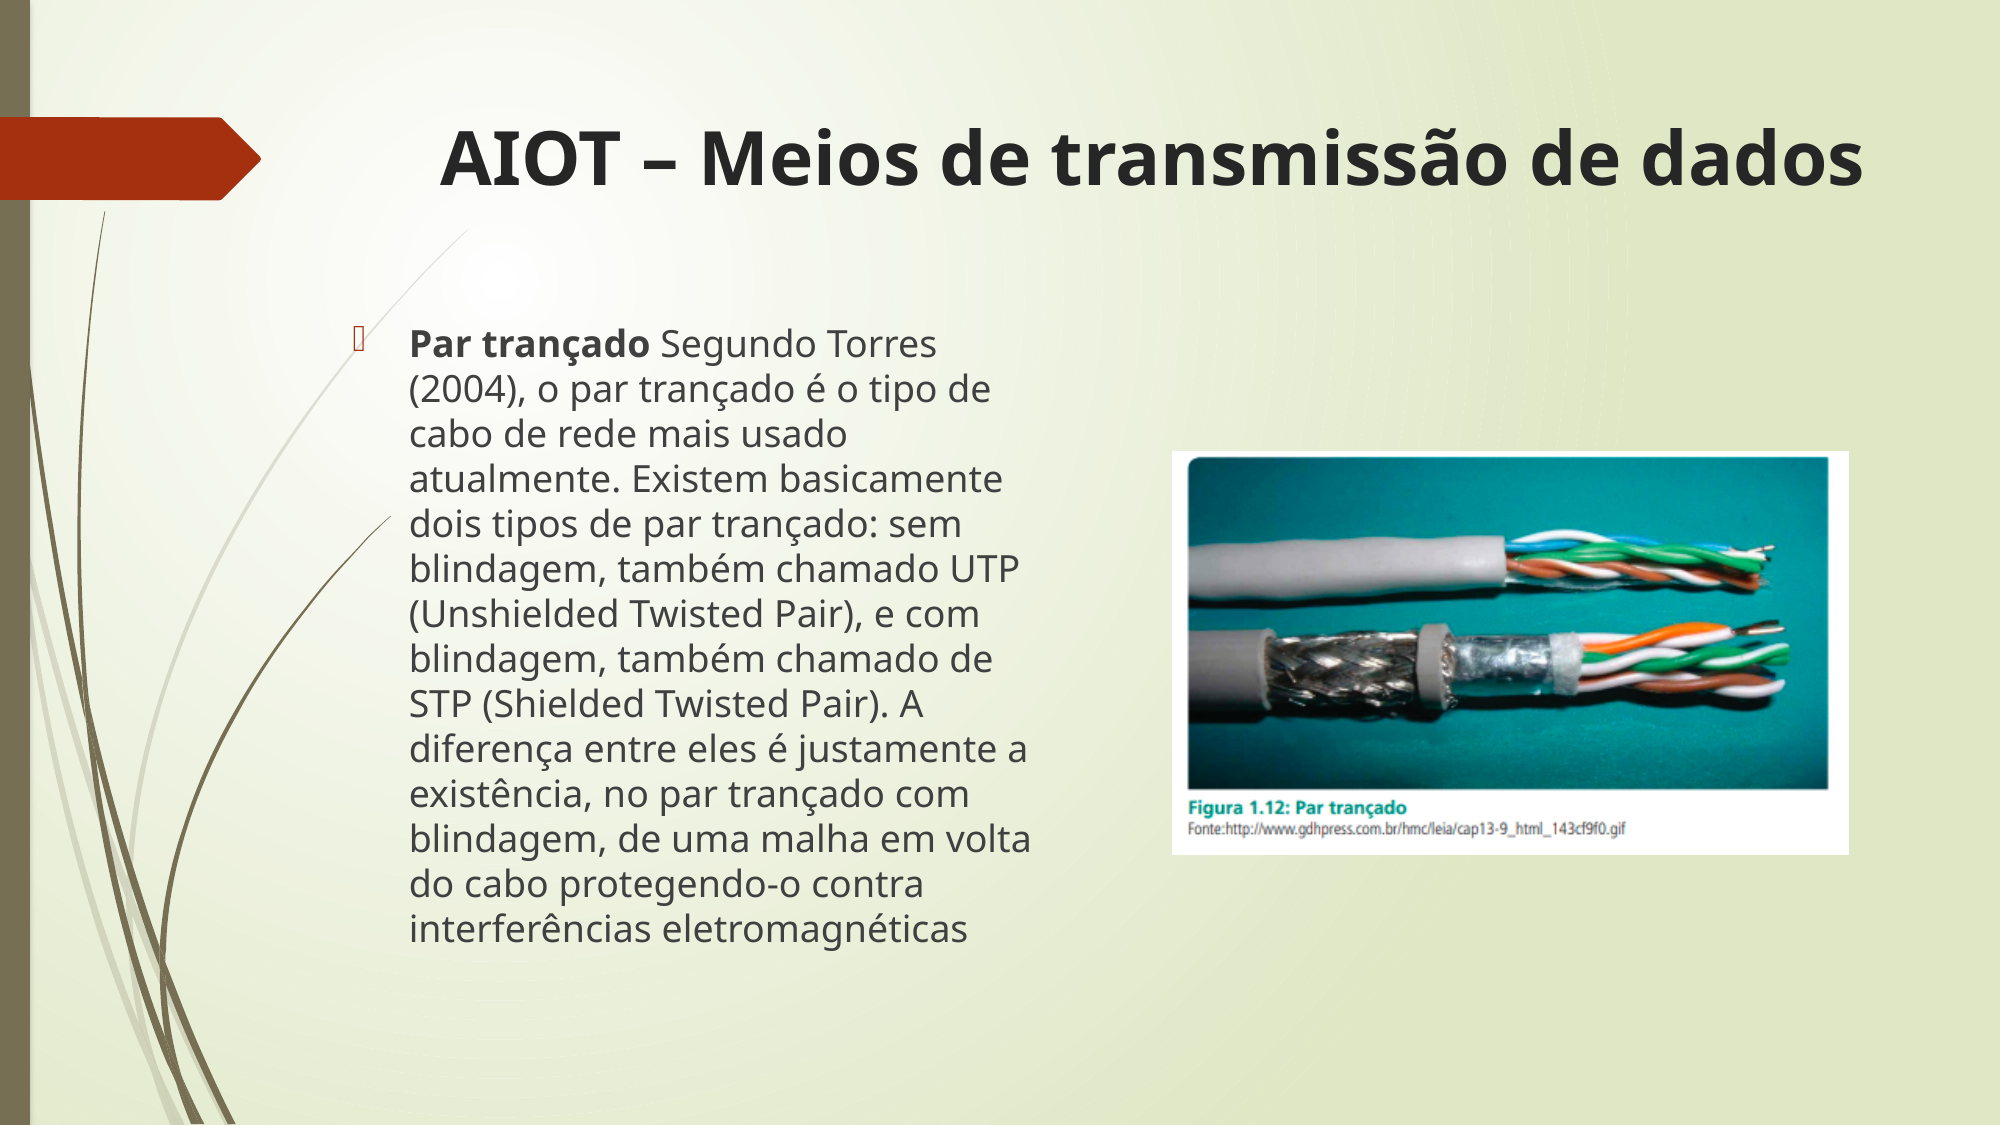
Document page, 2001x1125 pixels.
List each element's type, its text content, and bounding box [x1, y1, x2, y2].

picture [1171, 451, 1849, 856]
list Par trançado Segundo Torres (2004), o par trançado é o tipo de cabo de rede mais usado atualmente. Existem basicamente dois tipos de par trançado: sem blindagem, também chamado UTP (Unshielded Twisted Pair), e com blindagem, também chamado de STP (Shielded Twisted Pair). A diferença entre eles é justamente a existência, no par trançado com blindagem, de uma malha em volta do cabo protegendo-o contra interferências eletromagnéticas [337, 312, 1055, 995]
title AIOT – Meios de transmissão de dados [425, 102, 1888, 313]
